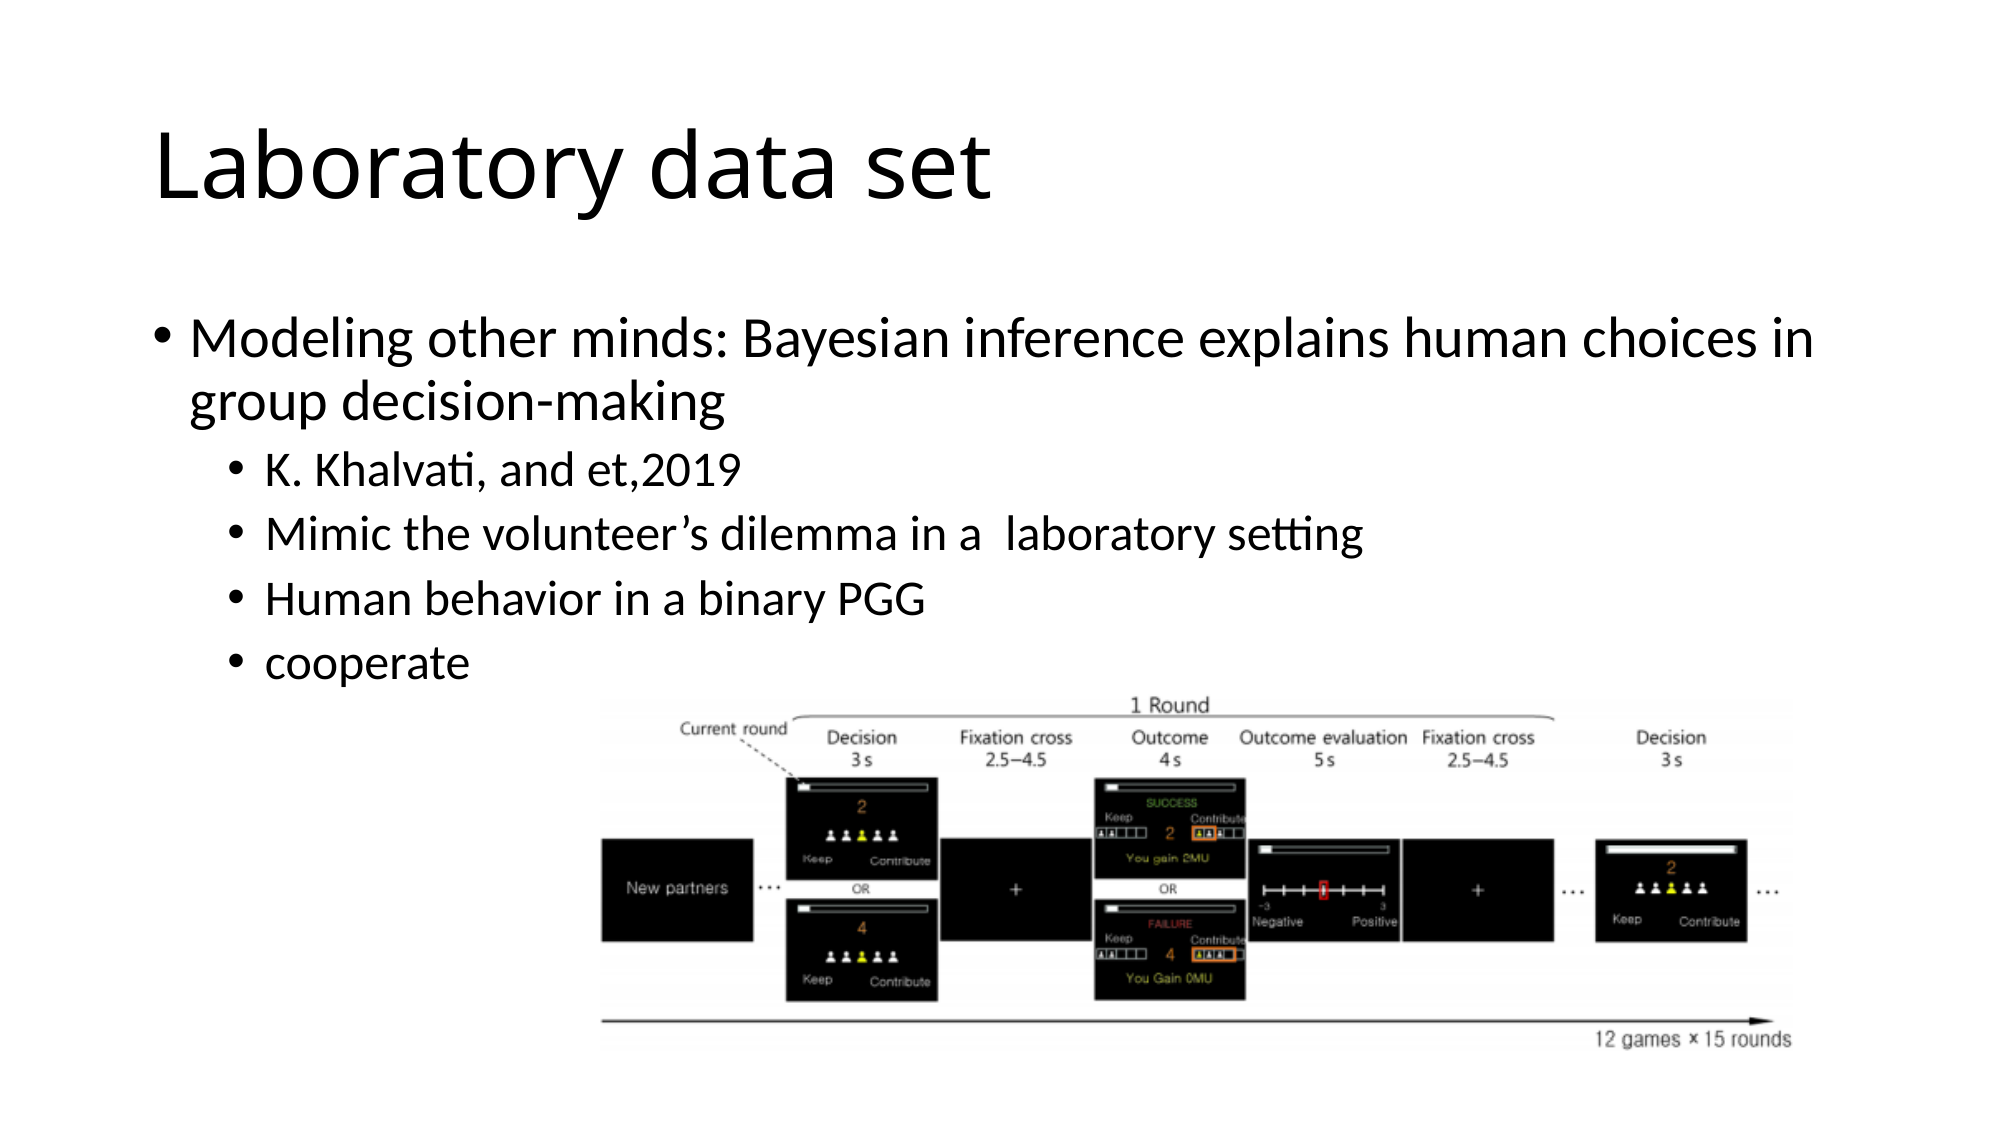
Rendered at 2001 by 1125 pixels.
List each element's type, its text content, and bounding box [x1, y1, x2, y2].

list Modeling other minds: Bayesian inference explains human choices in group decision-making K. Khalvati, and et,2019 Mimic the volunteer’s dilemma in a laboratory setting Human behavior in a binary PGG cooperate [137, 299, 1863, 1014]
title Laboratory data set [137, 59, 1863, 278]
picture [589, 659, 1825, 1053]
